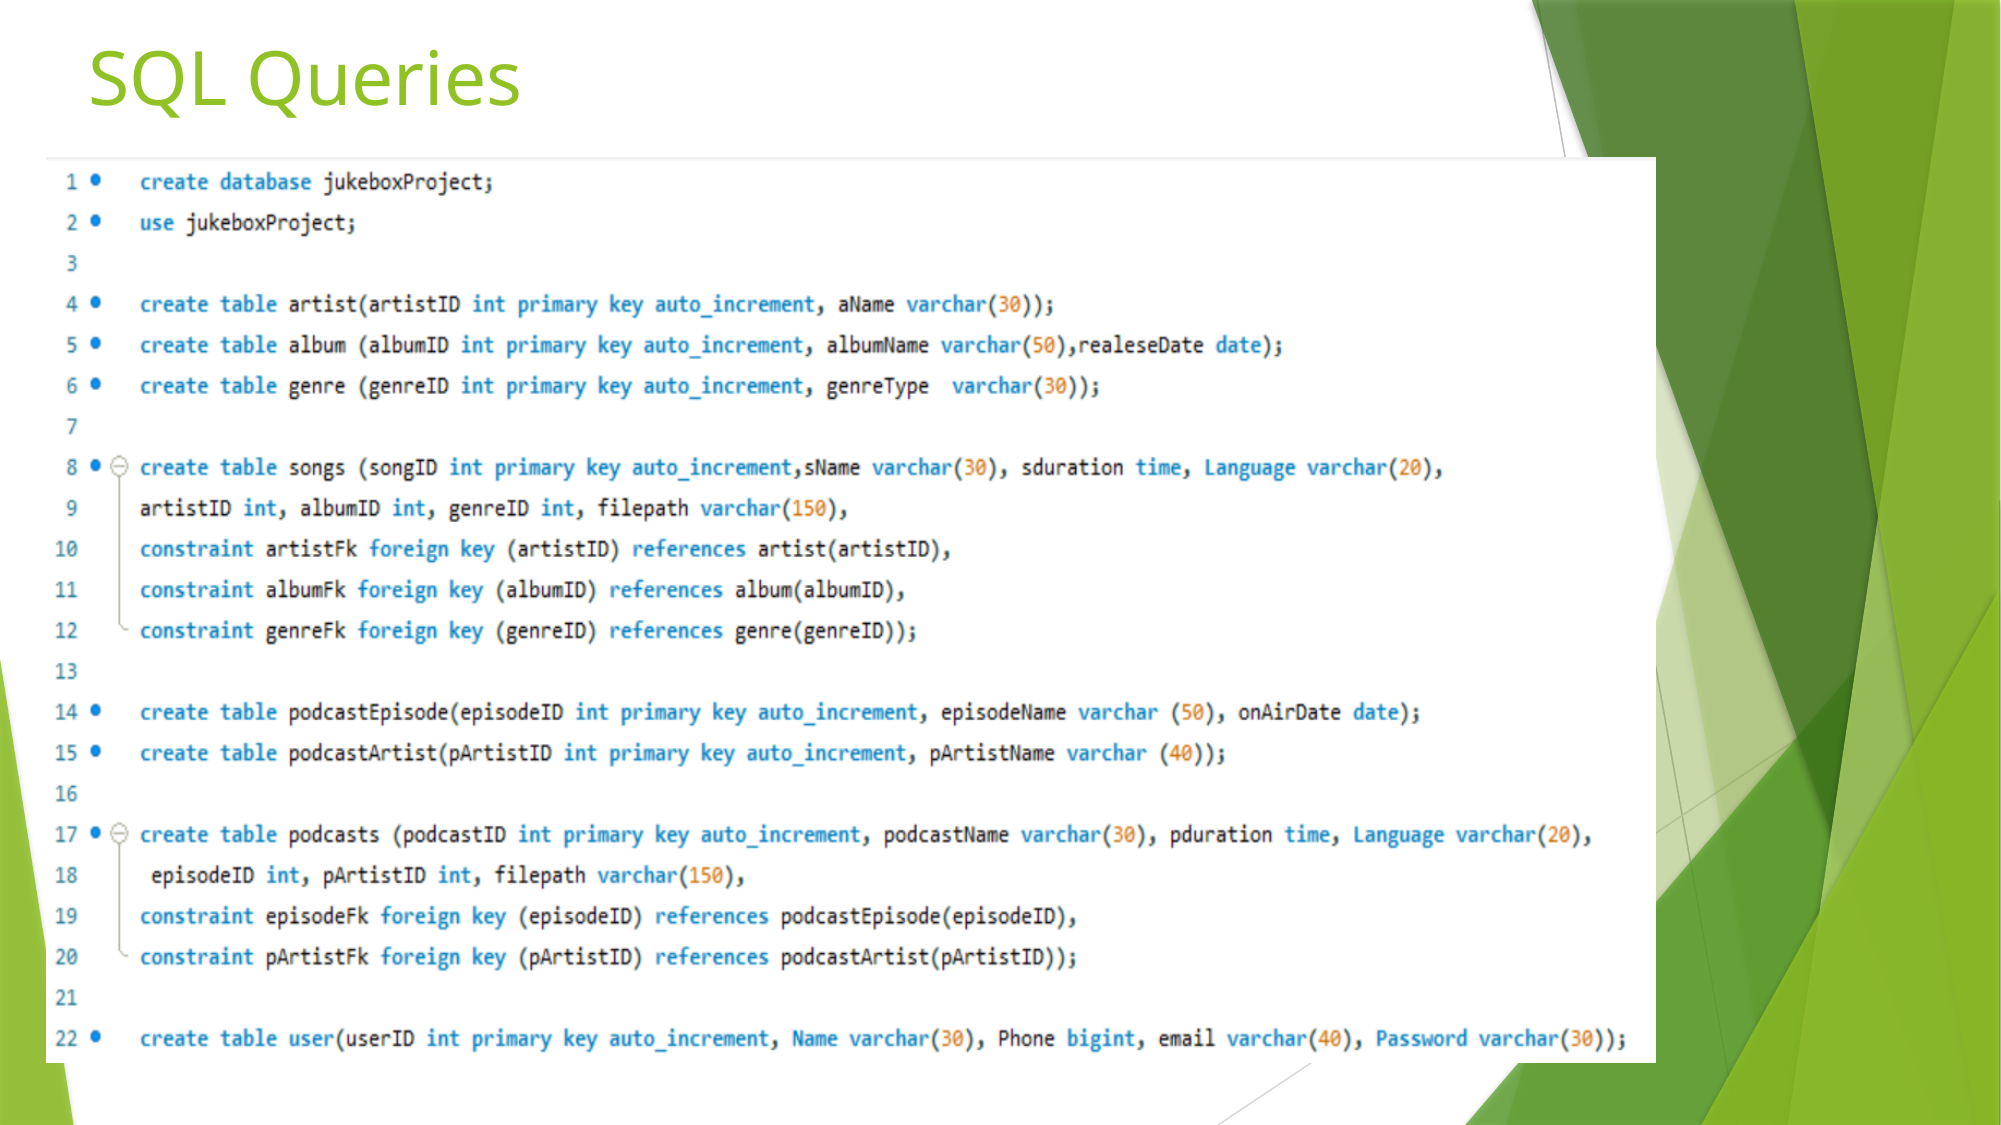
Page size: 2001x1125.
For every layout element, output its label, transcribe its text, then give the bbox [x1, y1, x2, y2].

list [45, 156, 1656, 1063]
title SQL Queries [73, 23, 1484, 155]
